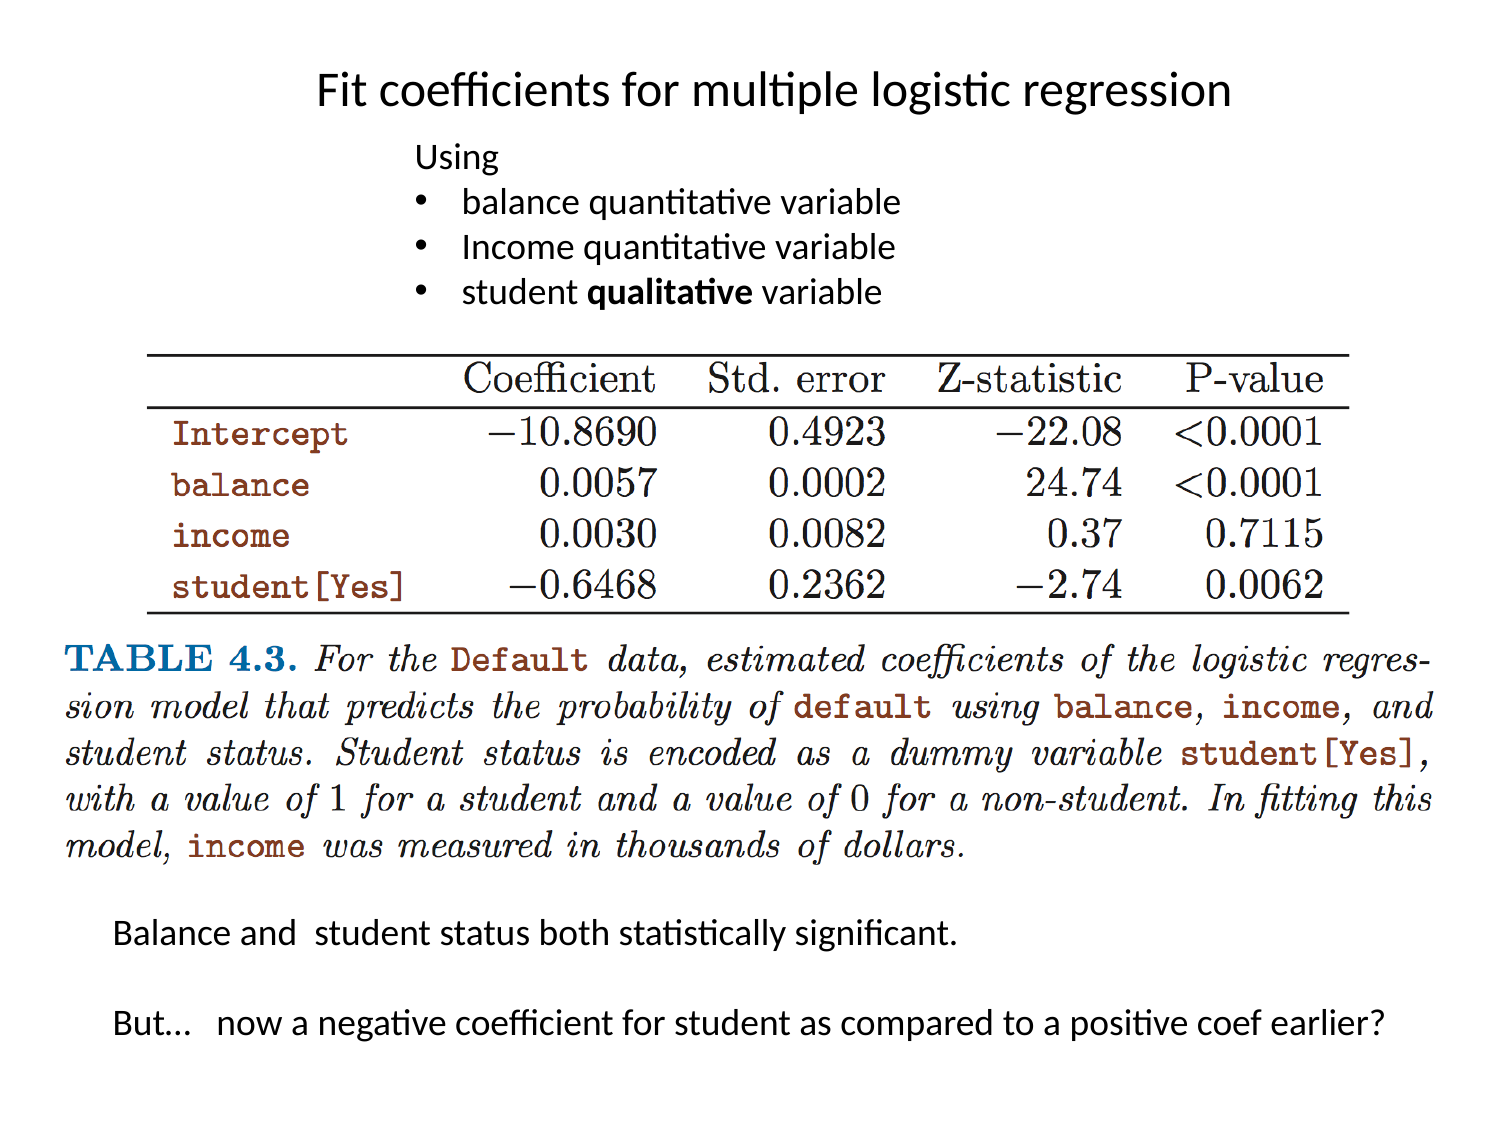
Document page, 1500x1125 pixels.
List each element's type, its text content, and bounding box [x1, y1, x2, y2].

text_box Fit coefficients for multiple logistic regression [301, 49, 1248, 124]
picture [0, 312, 1500, 901]
text_box Using balance quantitative variable Income quantitative variable student qualitative variable [399, 124, 917, 311]
text_box Balance and student status both statistically significant. But… now a negative coefficient for student as compared to a positive coef earlier? [97, 909, 1403, 1050]
